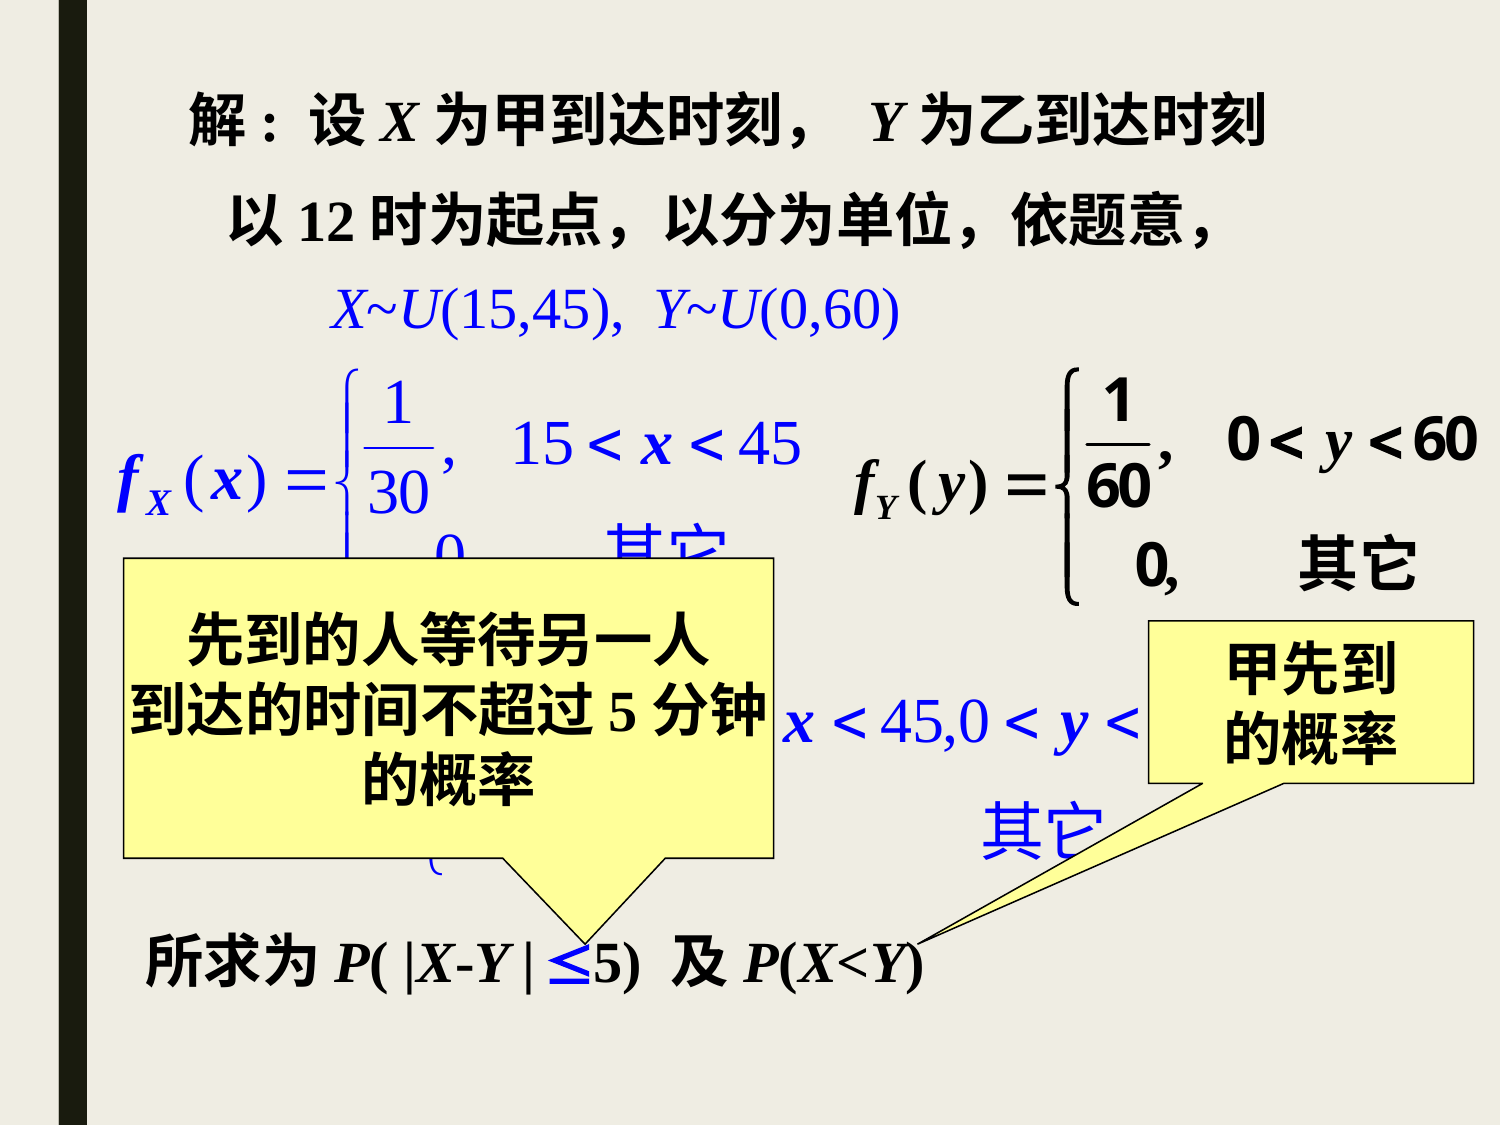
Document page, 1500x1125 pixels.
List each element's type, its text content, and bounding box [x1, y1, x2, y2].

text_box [147, 633, 1227, 887]
text_box 先到的人等待另一人 到达的时间不超过5分钟 的概率 [123, 609, 774, 859]
text_box 甲先到 的概率 [924, 887, 1048, 942]
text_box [832, 355, 1485, 615]
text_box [95, 355, 810, 609]
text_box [147, 916, 924, 1003]
text_box 先到的人等待另一人 到达的时间不超过5分钟 的概率 [530, 887, 639, 916]
text_box 甲先到 的概率 [1148, 620, 1474, 809]
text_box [173, 75, 1399, 350]
